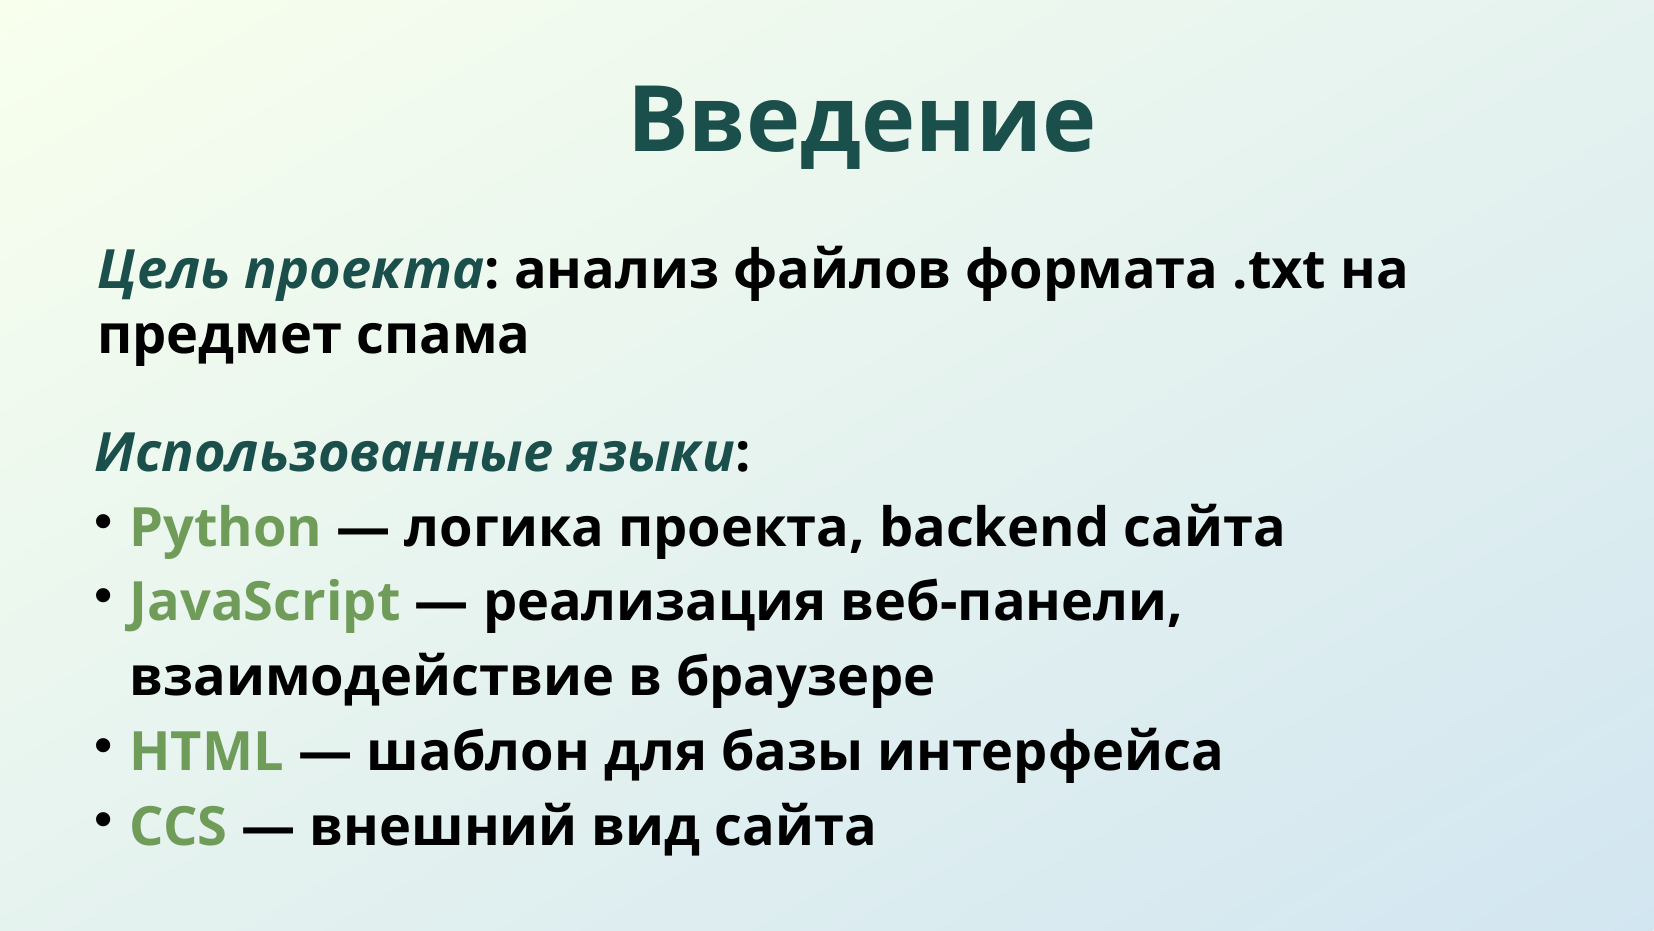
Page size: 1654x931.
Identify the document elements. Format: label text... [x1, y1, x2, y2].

title Введение [118, 37, 1607, 193]
text_box Использованные языки: Python — логика проекта, backend сайта JavaScript — реализация веб-панели, взаимодействие в браузере HTML — шаблон для базы интерфейса CCS — внешний вид сайта [79, 409, 1643, 874]
text_box Цель проекта: анализ файлов формата .txt на предмет спама [82, 226, 1564, 375]
